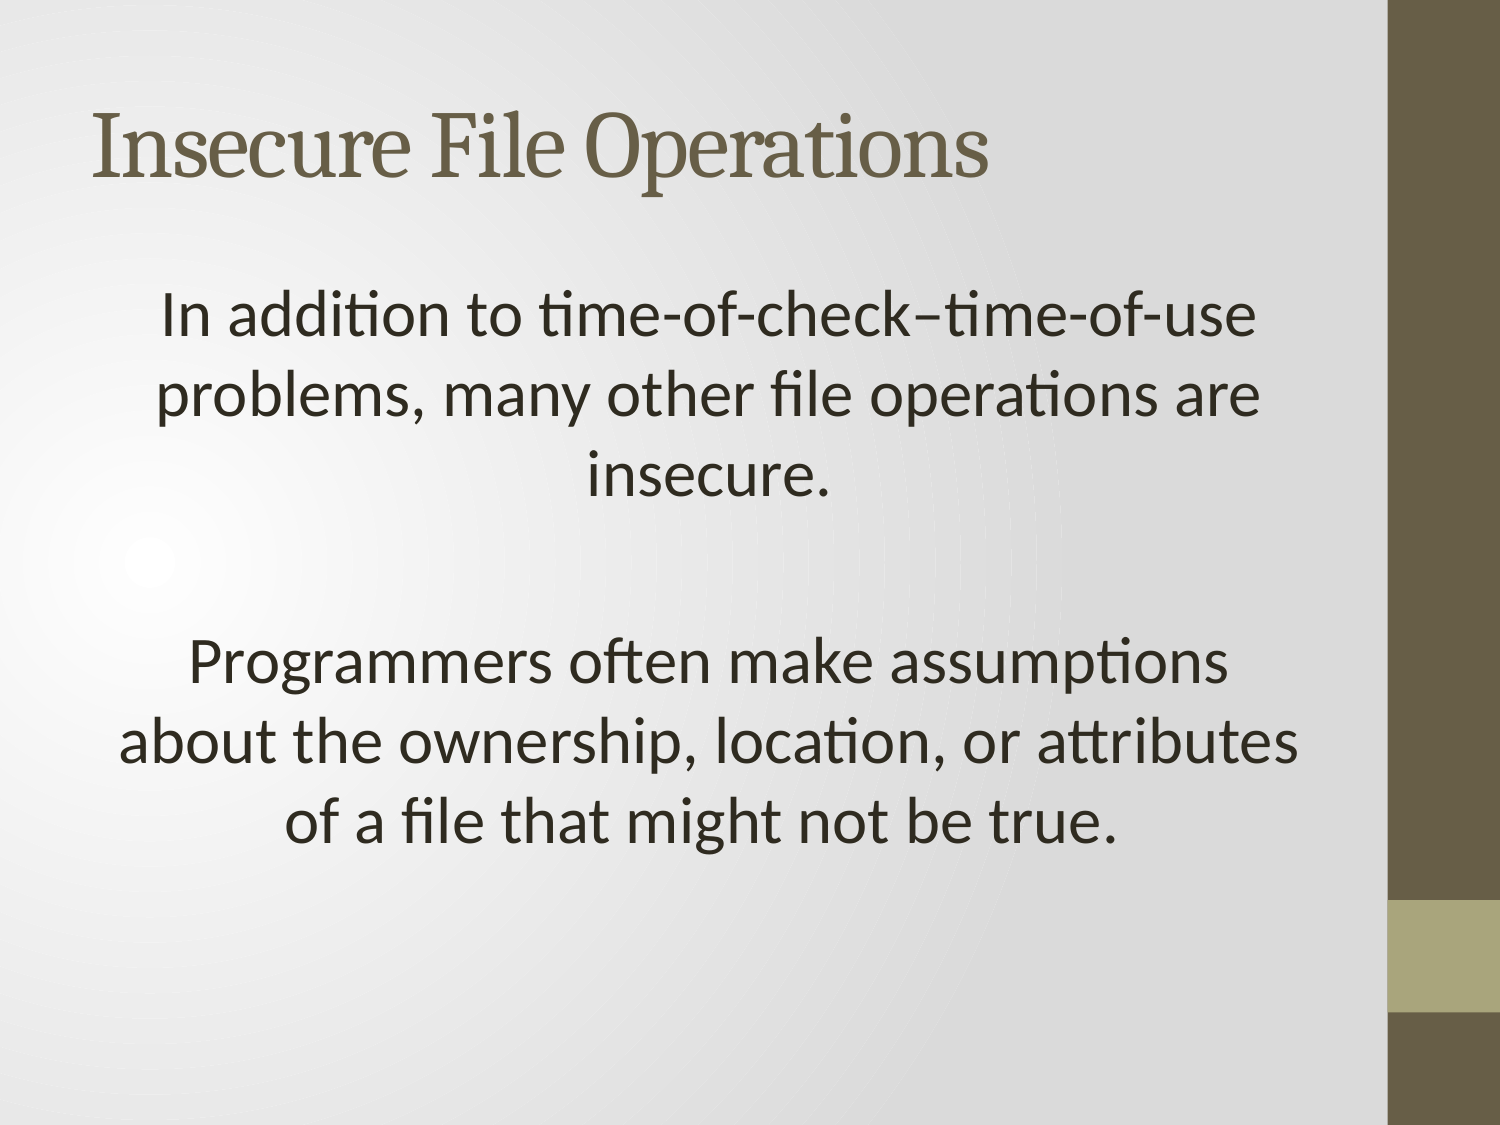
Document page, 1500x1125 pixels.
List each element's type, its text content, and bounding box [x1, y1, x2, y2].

title Insecure File Operations [75, 45, 1325, 233]
list In addition to time-of-check–time-of-use problems, many other file operations are insecure. Programmers often make assumptions about the ownership, location, or attributes of a file that might not be true. [75, 262, 1325, 1050]
